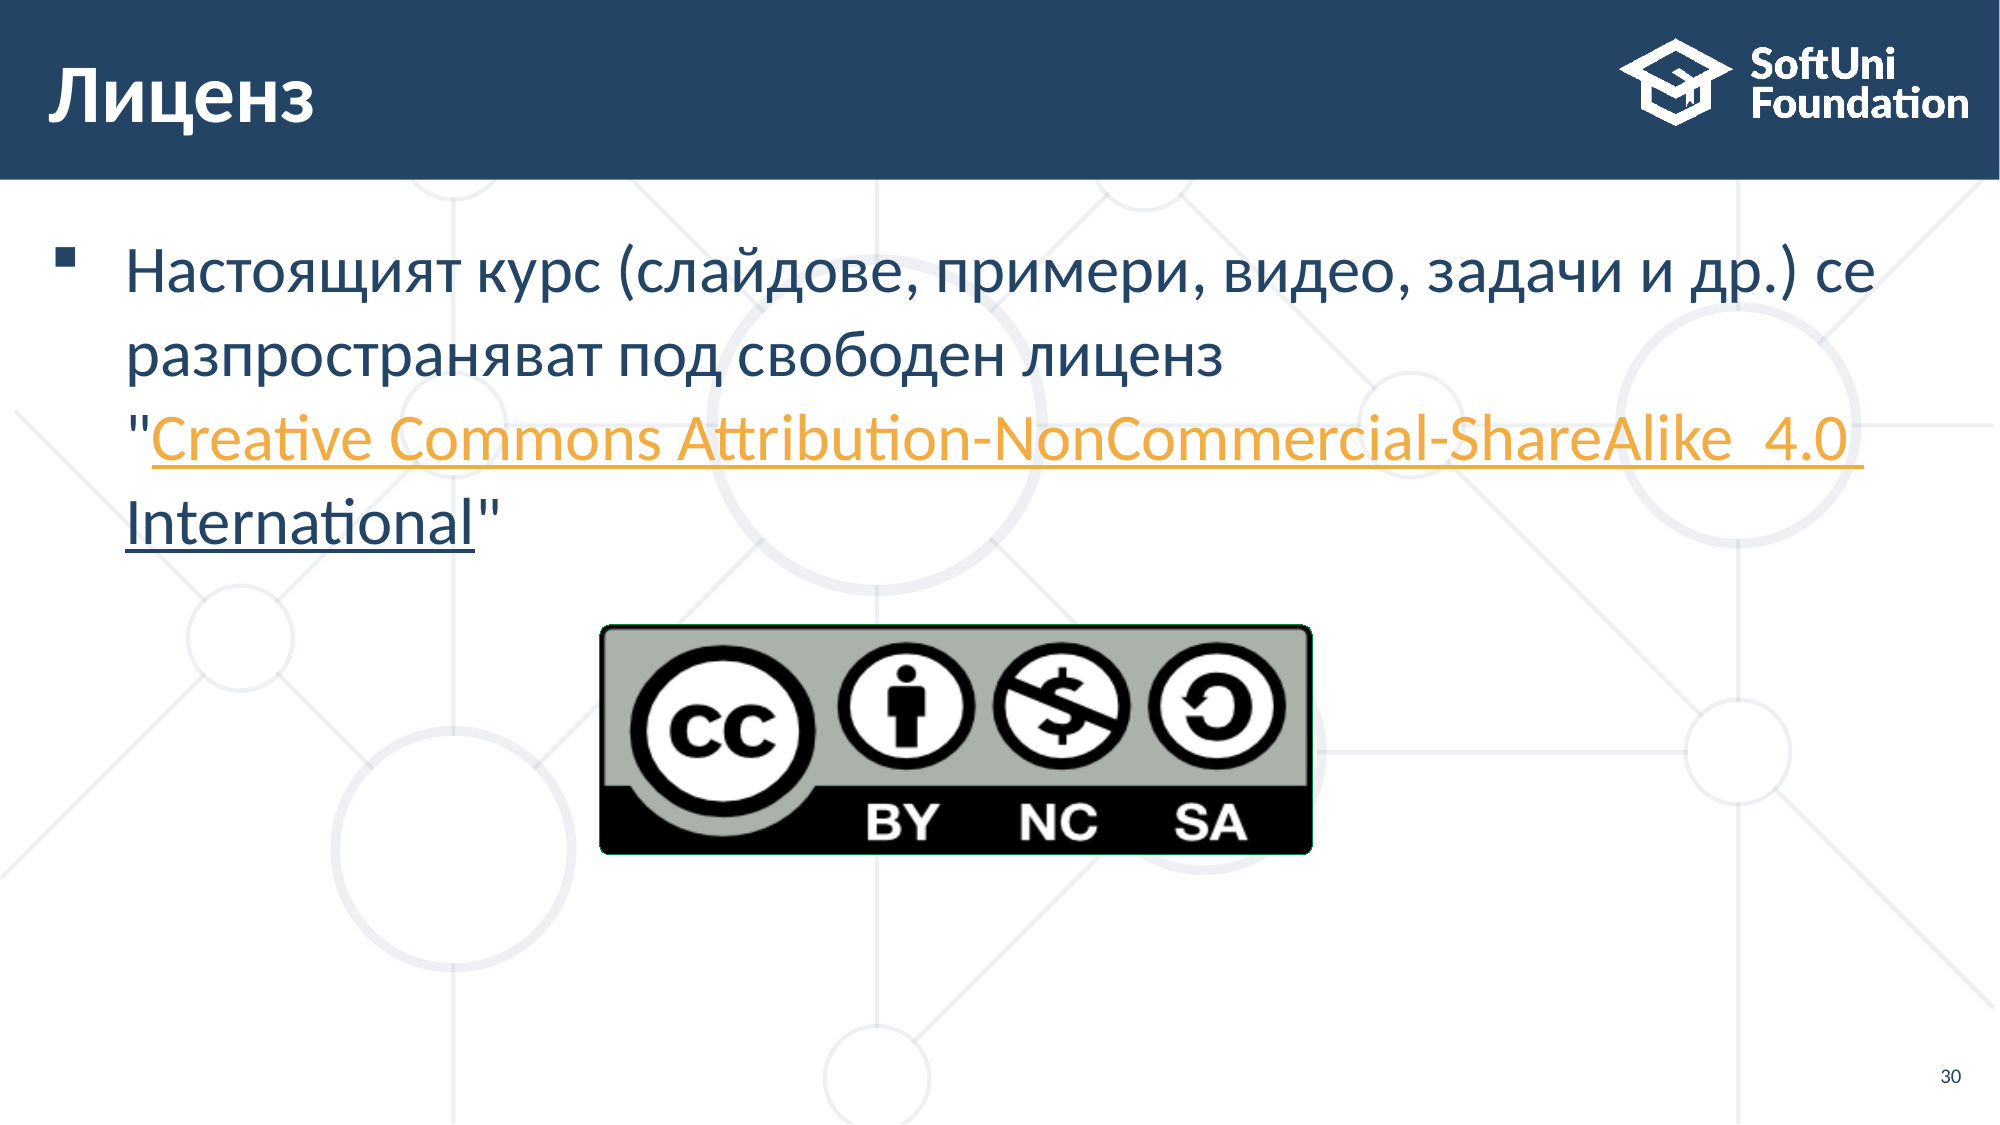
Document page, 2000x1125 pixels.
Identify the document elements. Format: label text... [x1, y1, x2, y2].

title Лиценз [31, 16, 1591, 162]
picture [1618, 38, 1968, 126]
list Настоящият курс (слайдове, примери, видео, задачи и др.) се разпространяват под свободен лиценз "Creative Commons Attribution-NonCommercial-ShareAlike 4.0 International" [32, 215, 1971, 1069]
picture [599, 624, 1313, 855]
slide_number 30 [1896, 1049, 1968, 1101]
